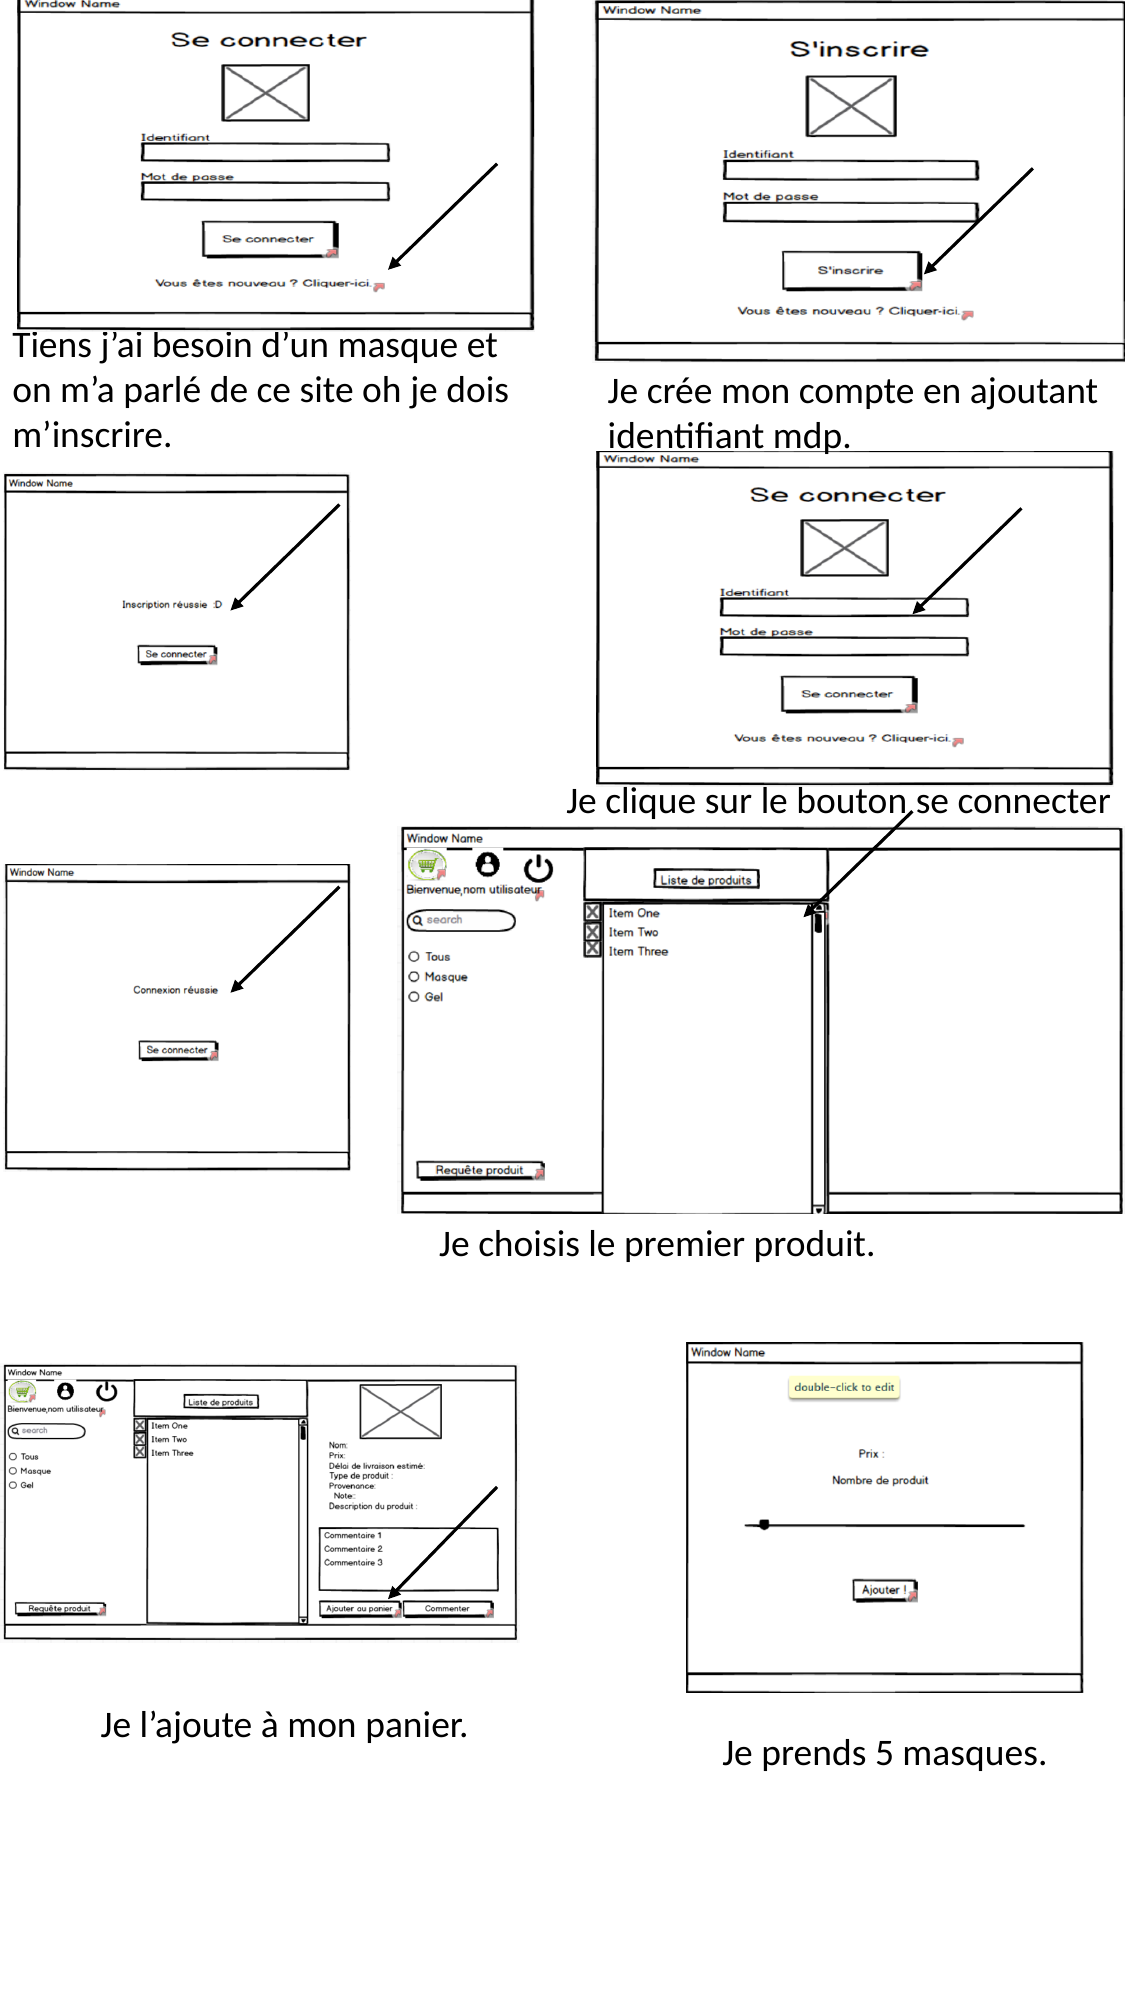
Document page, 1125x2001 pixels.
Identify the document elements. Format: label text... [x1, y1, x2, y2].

picture [592, 0, 1125, 363]
picture [686, 1342, 1084, 1693]
text_box Je prends 5 masques. [707, 1720, 1063, 1781]
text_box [912, 508, 1022, 615]
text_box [387, 163, 497, 270]
text_box Tiens j’ai besoin d’un masque et on m’a parlé de ce site oh je dois m’inscrire. [0, 312, 537, 463]
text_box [387, 1486, 497, 1600]
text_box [803, 811, 913, 918]
picture [397, 826, 1125, 1215]
picture [3, 472, 351, 771]
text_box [230, 504, 340, 611]
picture [0, 1363, 520, 1643]
text_box Je crée mon compte en ajoutant identifiant mdp. [592, 363, 1124, 463]
text_box Je clique sur le bouton se connecter [551, 769, 1125, 826]
picture [596, 451, 1114, 787]
picture [16, 0, 535, 332]
text_box Je choisis le premier produit. [424, 1215, 892, 1272]
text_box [923, 168, 1033, 275]
text_box Je l’ajoute à mon panier. [85, 1692, 485, 1753]
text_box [230, 886, 340, 993]
picture [3, 864, 351, 1172]
